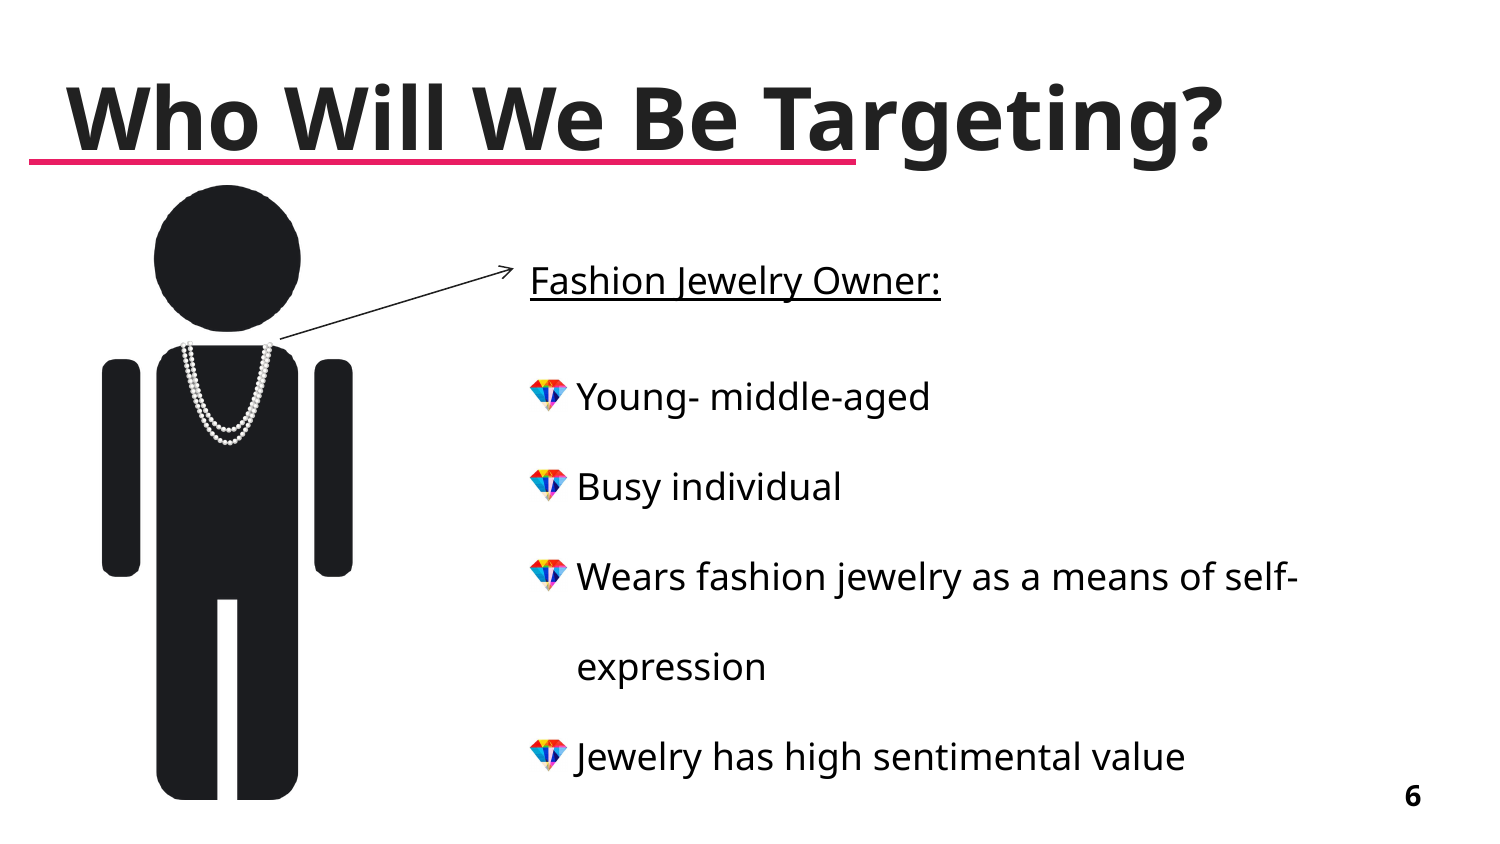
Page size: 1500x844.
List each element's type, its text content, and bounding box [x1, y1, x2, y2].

picture [529, 738, 568, 772]
picture [529, 468, 568, 502]
picture [72, 185, 381, 801]
picture [529, 558, 568, 592]
slide_number 6 [1389, 764, 1480, 830]
list Fashion Jewelry Owner: Young- middle-aged Busy individual Wears fashion jewelry as a means of self-expression Jewelry has high sentimental value [514, 197, 1486, 817]
picture [529, 378, 568, 412]
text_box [279, 267, 514, 340]
title Who Will We Be Targeting? [51, 48, 1449, 180]
